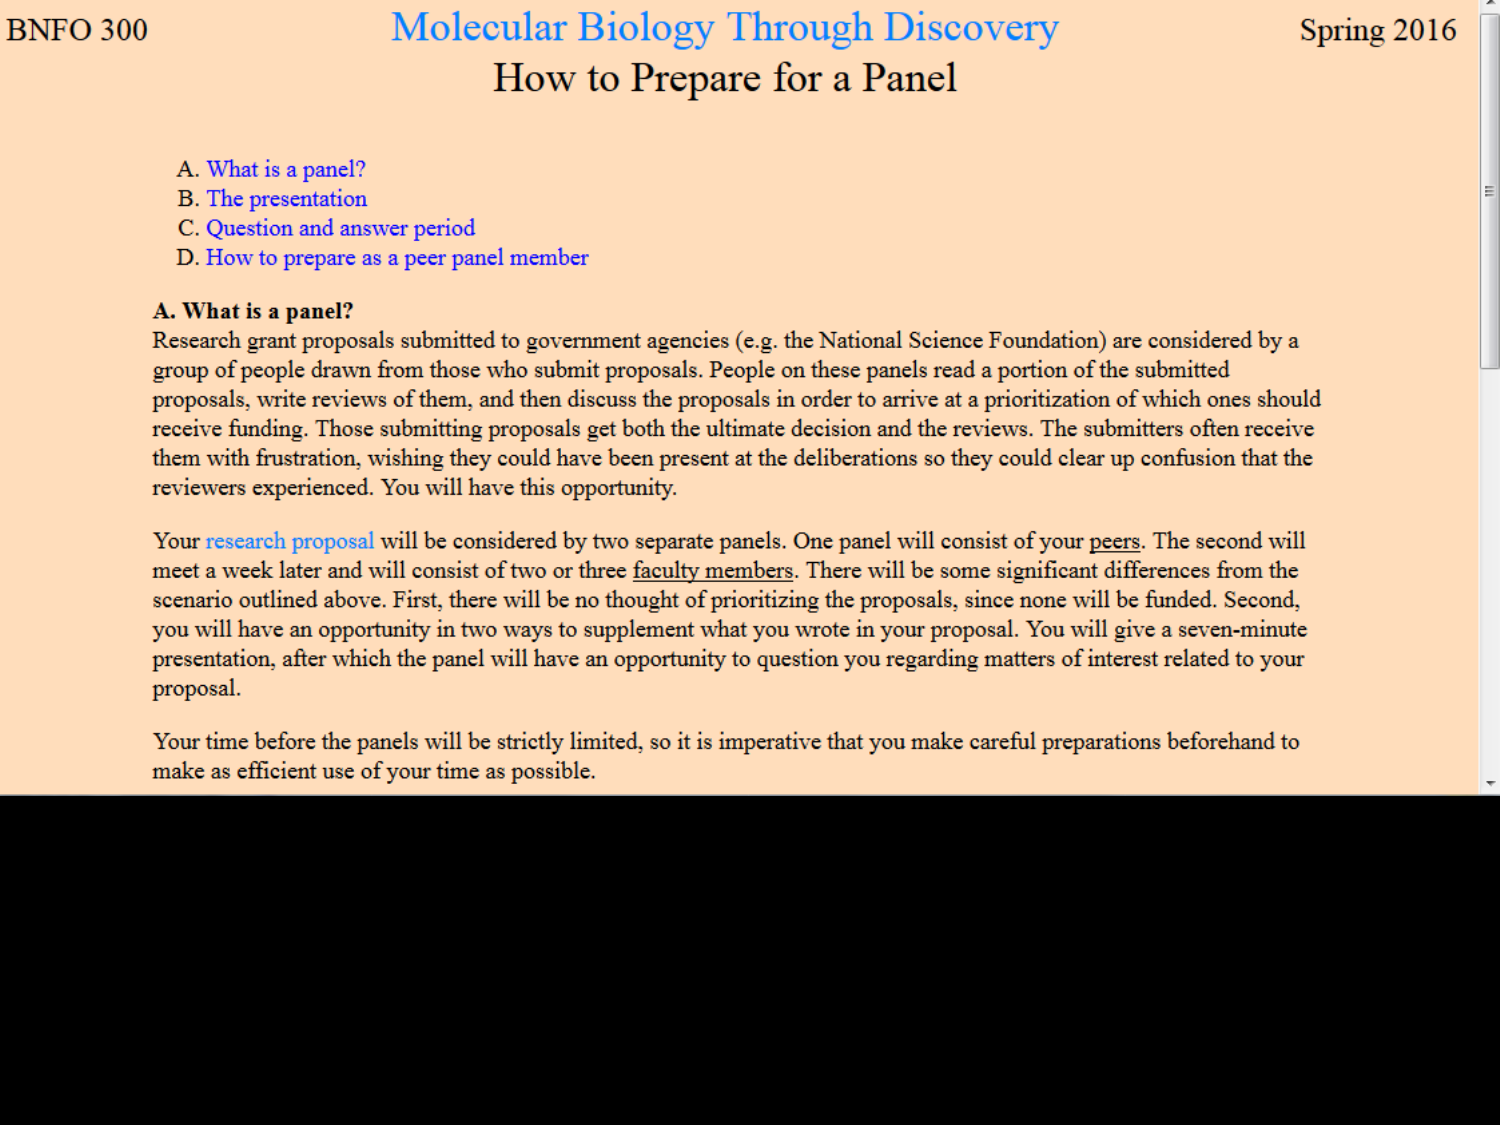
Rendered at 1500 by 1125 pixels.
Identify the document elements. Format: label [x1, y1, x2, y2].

picture [0, 0, 1500, 797]
